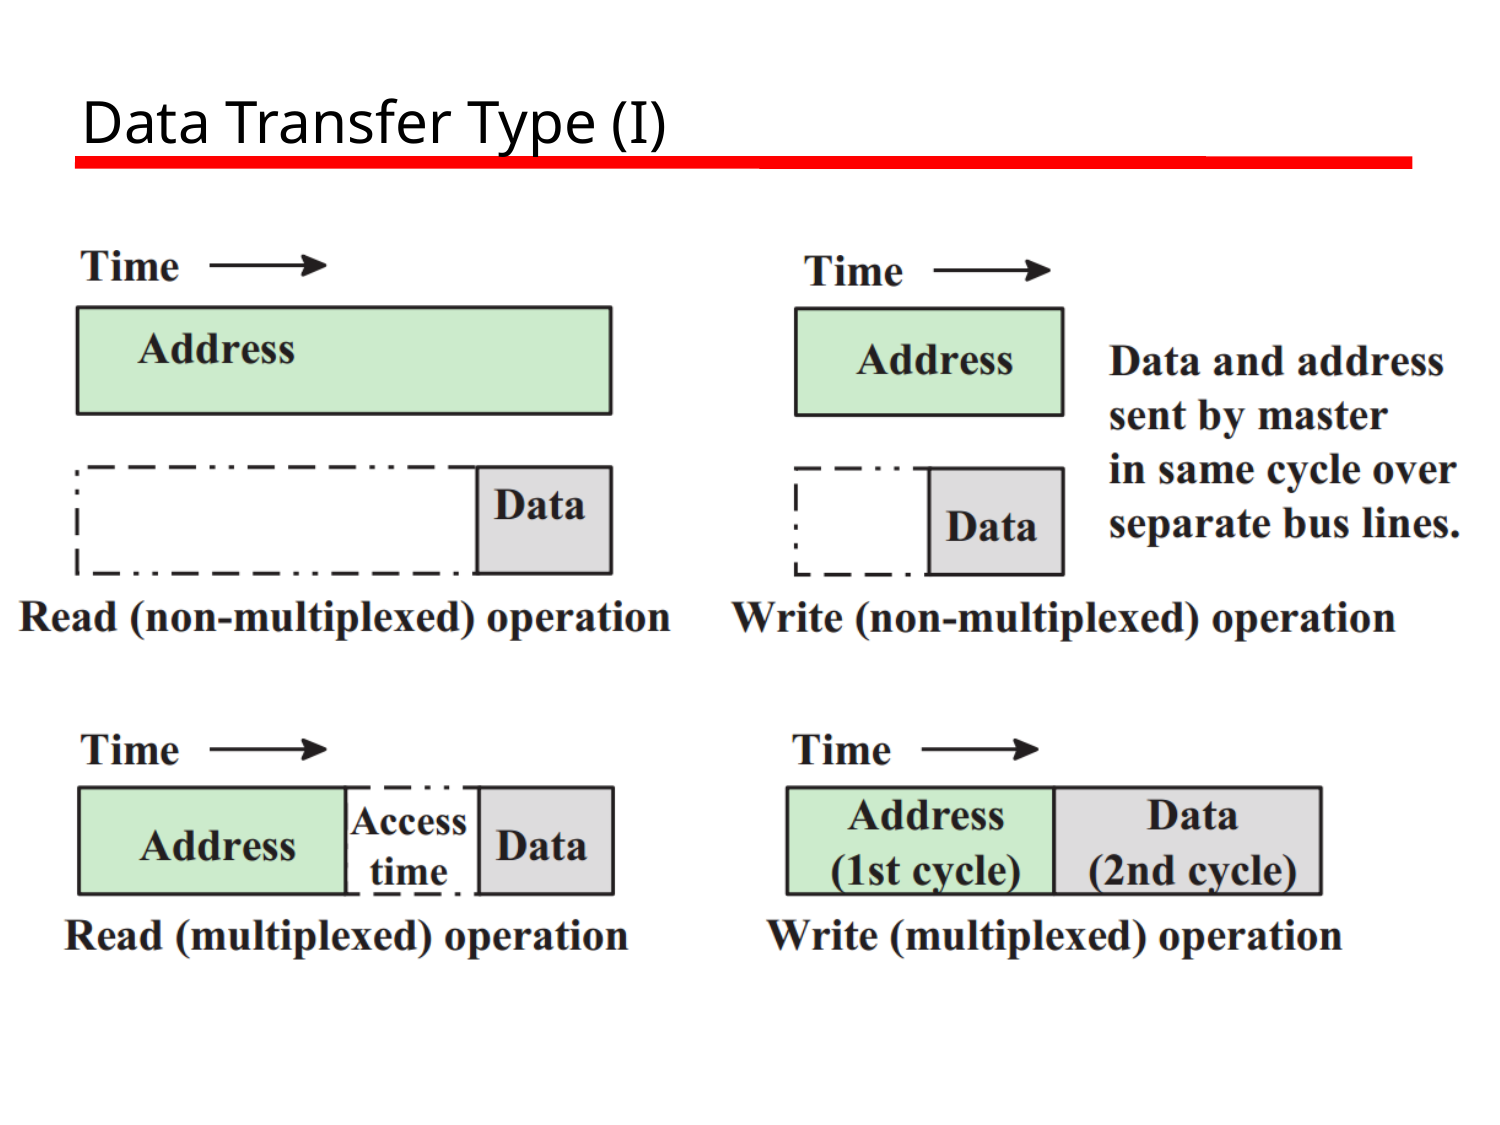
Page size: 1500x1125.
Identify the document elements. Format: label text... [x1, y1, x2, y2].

title Data Transfer Type (I) [66, 24, 1413, 163]
picture [690, 703, 1400, 1024]
picture [702, 255, 1463, 677]
picture [17, 250, 692, 658]
picture [40, 703, 656, 1024]
